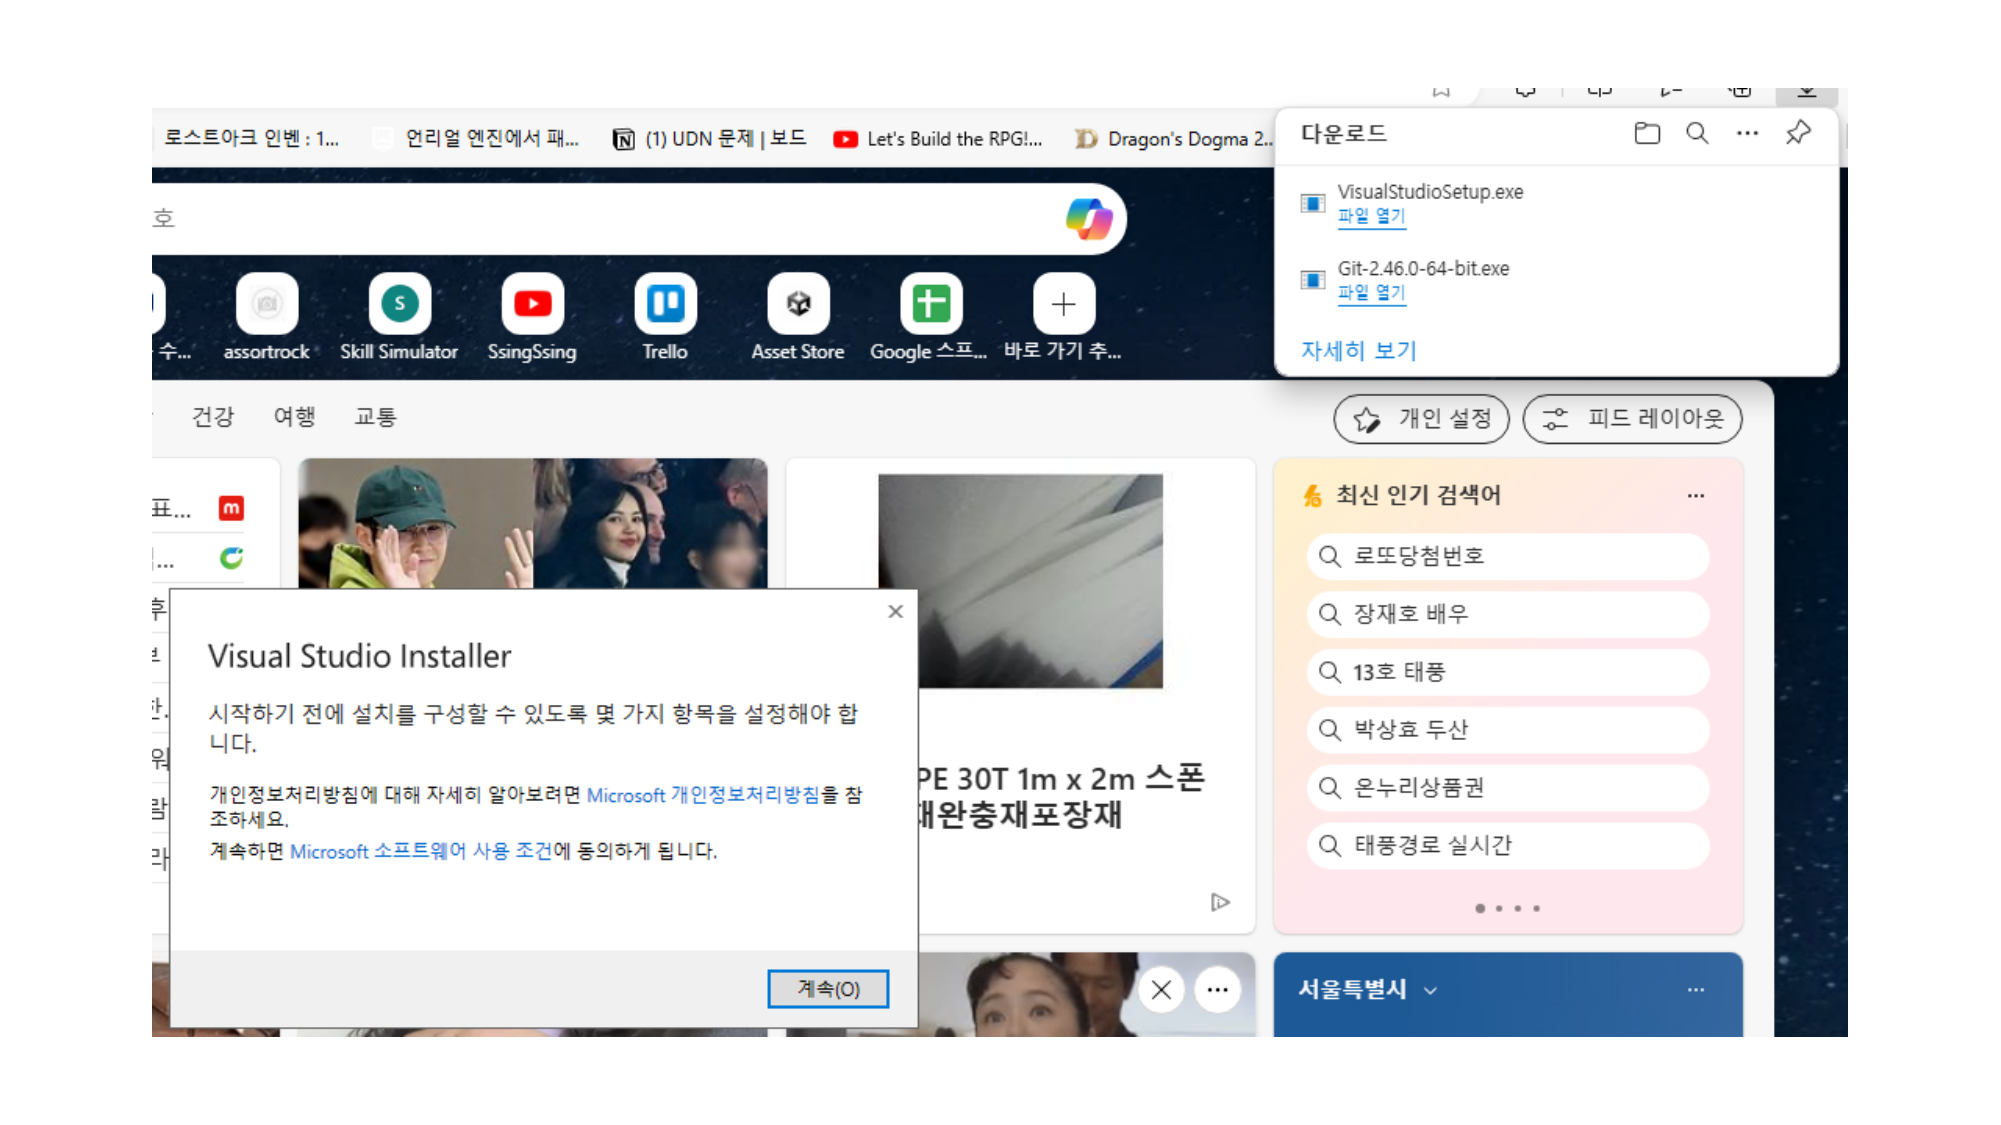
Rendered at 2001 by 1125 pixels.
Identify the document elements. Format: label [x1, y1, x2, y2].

picture [151, 87, 1849, 1038]
